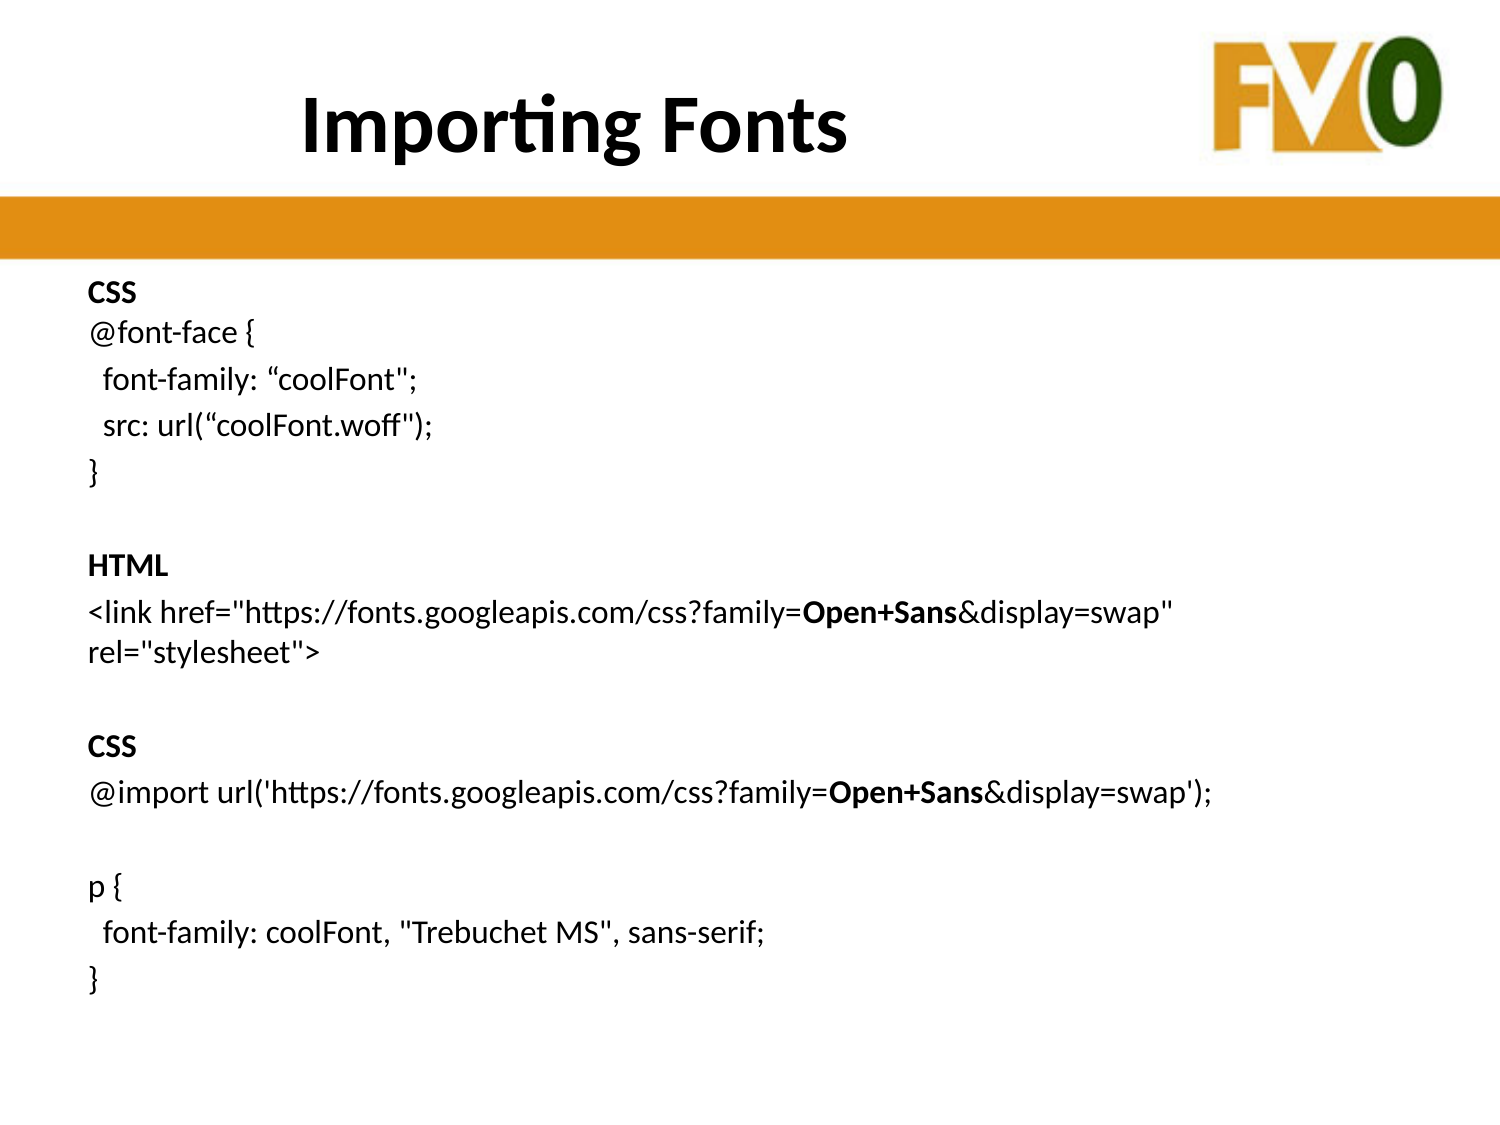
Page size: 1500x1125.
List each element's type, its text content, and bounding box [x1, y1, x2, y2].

list CSS @font-face { font-family: “coolFont"; src: url(“coolFont.woff"); } HTML <link href="https://fonts.googleapis.com/css?family=Open+Sans&display=swap" rel="stylesheet"> CSS @import url('https://fonts.googleapis.com/css?family=Open+Sans&display=swap'); p { font-family: coolFont, "Trebuchet MS", sans-serif; } [72, 262, 1423, 1005]
picture [0, 0, 1500, 1125]
title Importing Fonts [0, 24, 1250, 213]
